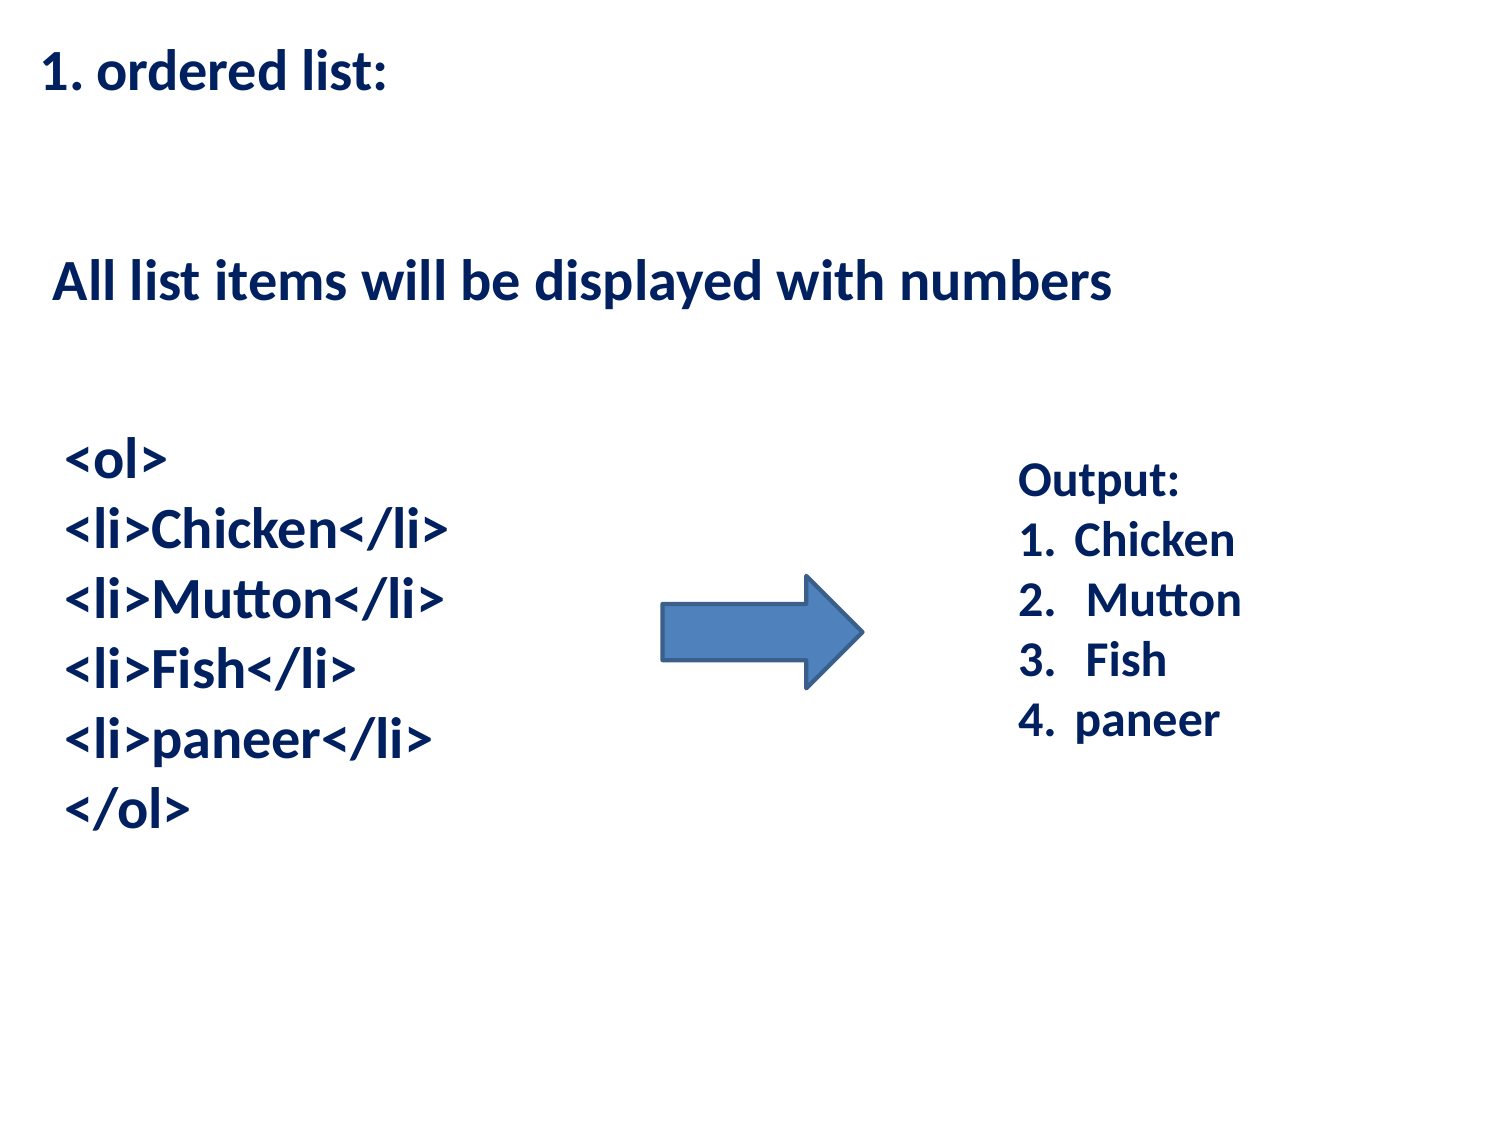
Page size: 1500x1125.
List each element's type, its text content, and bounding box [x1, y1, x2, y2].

text_box ordered list: All list items will be displayed with numbers [24, 24, 1375, 320]
text_box [660, 573, 865, 691]
text_box <ol> <li>Chicken</li> <li>Mutton</li> <li>Fish</li> <li>paneer</li> </ol> [50, 412, 1213, 848]
text_box Output: Chicken Mutton Fish paneer [1003, 438, 1366, 754]
